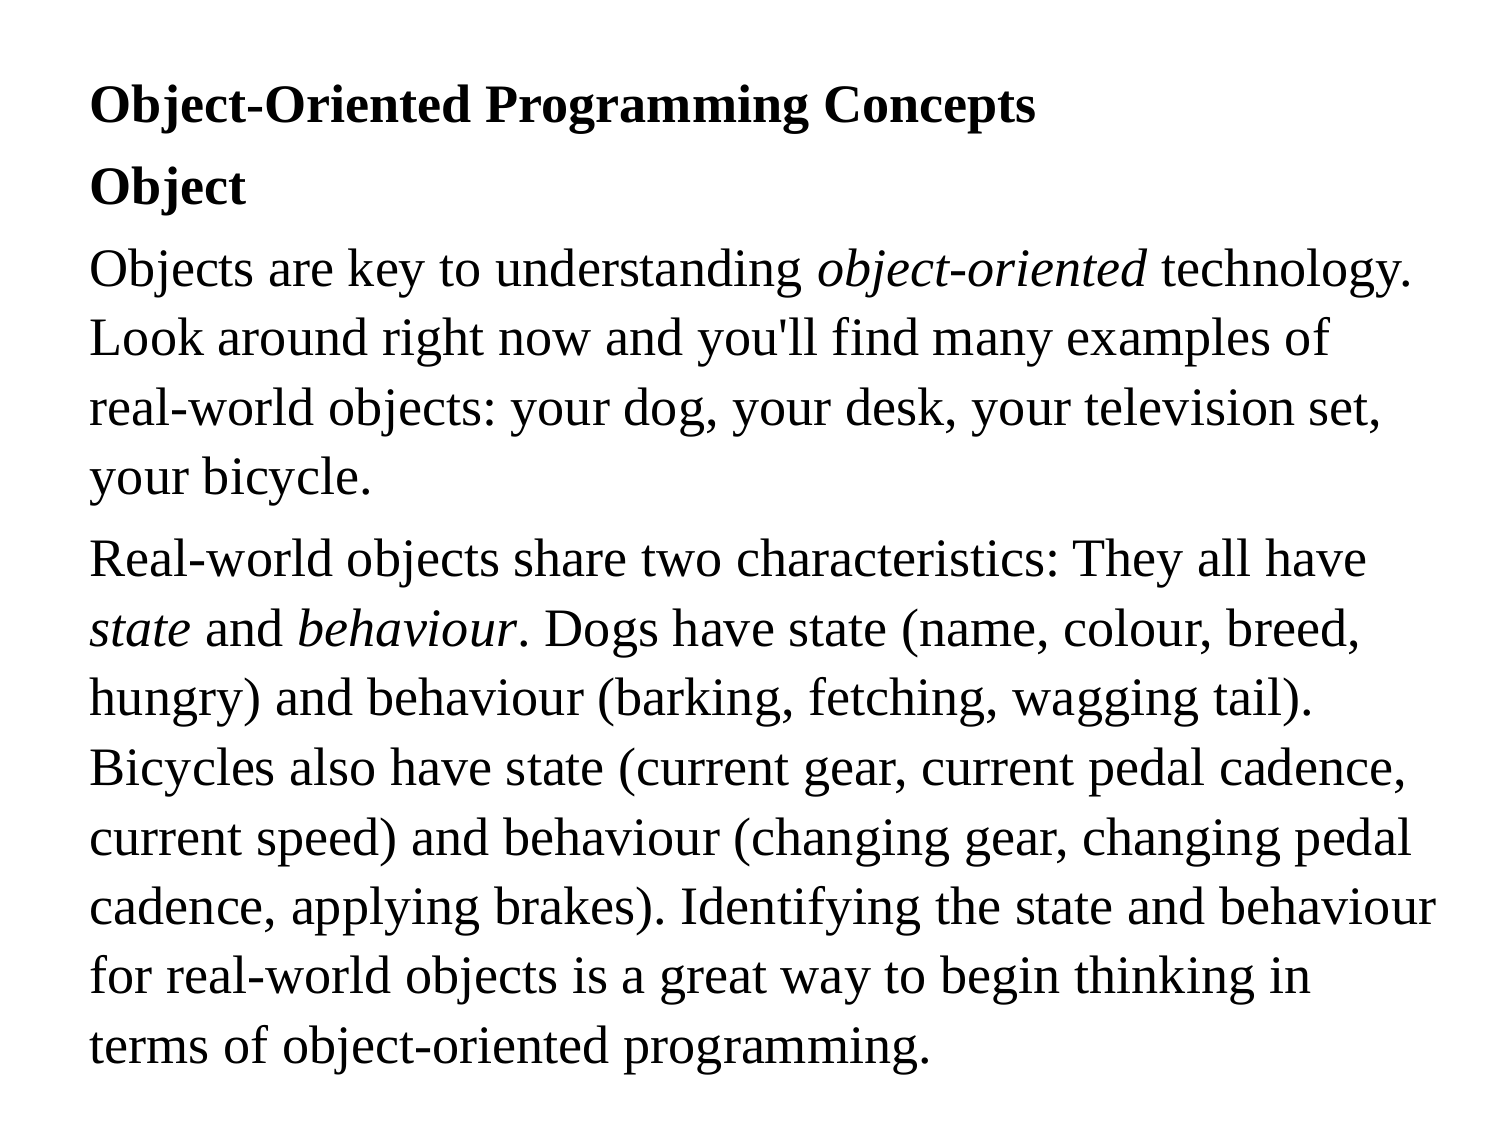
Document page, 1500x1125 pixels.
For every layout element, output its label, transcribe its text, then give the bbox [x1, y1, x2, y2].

text_box Object-Oriented Programming Concepts Object Objects are key to understanding object-oriented technology. Look around right now and you'll find many examples of real-world objects: your dog, your desk, your television set, your bicycle. Real-world objects share two characteristics: They all have state and behaviour. Dogs have state (name, colour, breed, hungry) and behaviour (barking, fetching, wagging tail). Bicycles also have state (current gear, current pedal cadence, current speed) and behaviour (changing gear, changing pedal cadence, applying brakes). Identifying the state and behaviour for real-world objects is a great way to begin thinking in terms of object-oriented programming. [75, 56, 1457, 1082]
